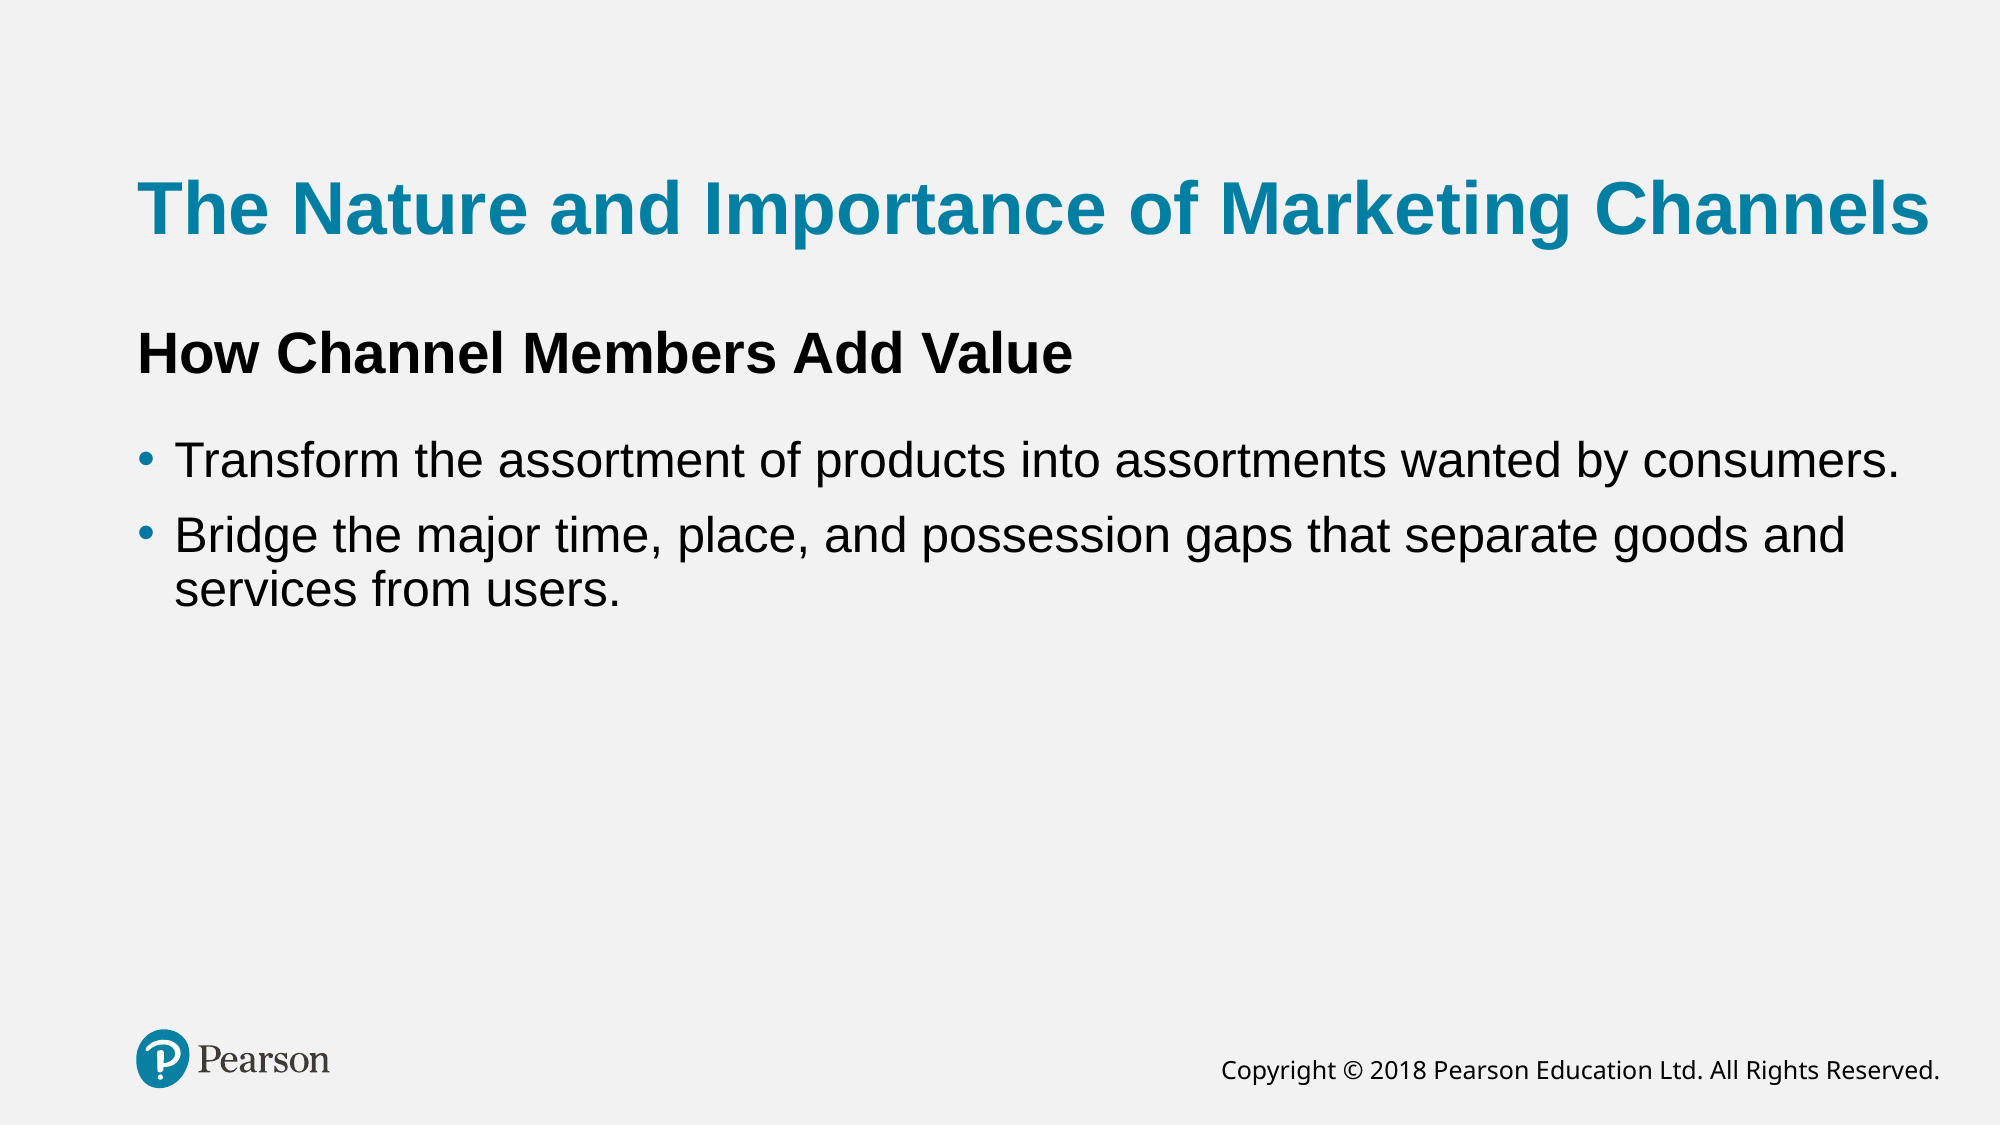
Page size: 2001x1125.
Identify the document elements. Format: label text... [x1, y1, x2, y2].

list Transform the assortment of products into assortments wanted by consumers. Bridge the major time, place, and possession gaps that separate goods and services from users. [122, 426, 1958, 759]
title The Nature and Importance of Marketing Channels [122, 164, 1958, 257]
list How Channel Members Add Value [122, 316, 1359, 416]
